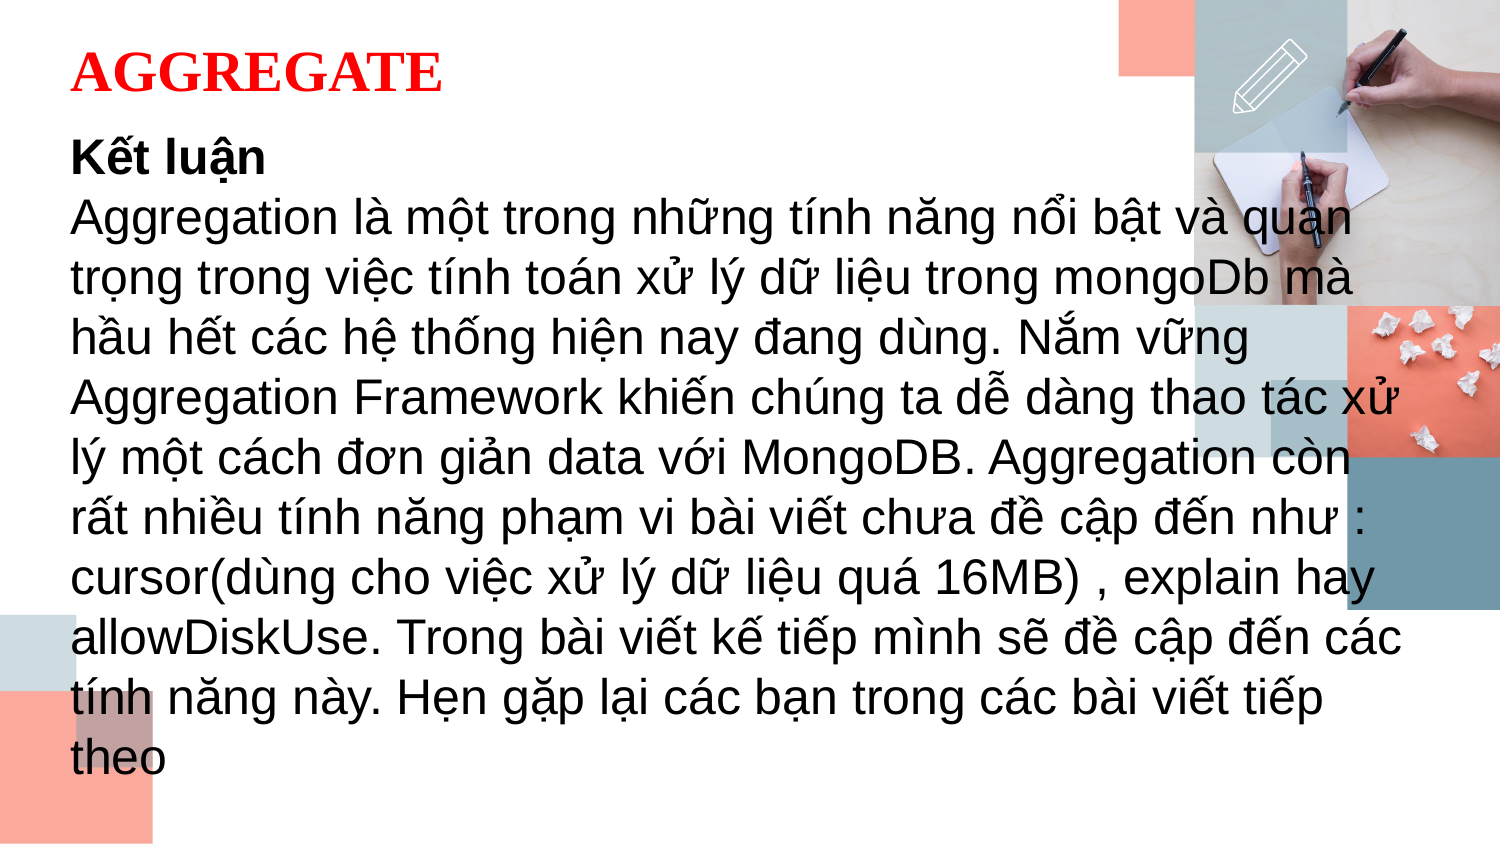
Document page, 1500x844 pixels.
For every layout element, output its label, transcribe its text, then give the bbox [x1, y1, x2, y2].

picture [1348, 0, 1500, 457]
text_box AGGREGATE [55, 25, 563, 111]
text_box Kết luận Aggregation là một trong những tính năng nổi bật và quan trọng trong việc tính toán xử lý dữ liệu trong mongoDb mà hầu hết các hệ thống hiện nay đang dùng. Nắm vững Aggregation Framework khiến chúng ta dễ dàng thao tác xử lý một cách đơn giản data với MongoDB. Aggregation còn rất nhiều tính năng phạm vi bài viết chưa đề cập đến như : cursor(dùng cho việc xử lý dữ liệu quá 16MB) , explain hay allowDiskUse. Trong bài viết kế tiếp mình sẽ đề cập đến các tính năng này. Hẹn gặp lại các bạn trong các bài viết tiếp theo [55, 117, 1431, 844]
